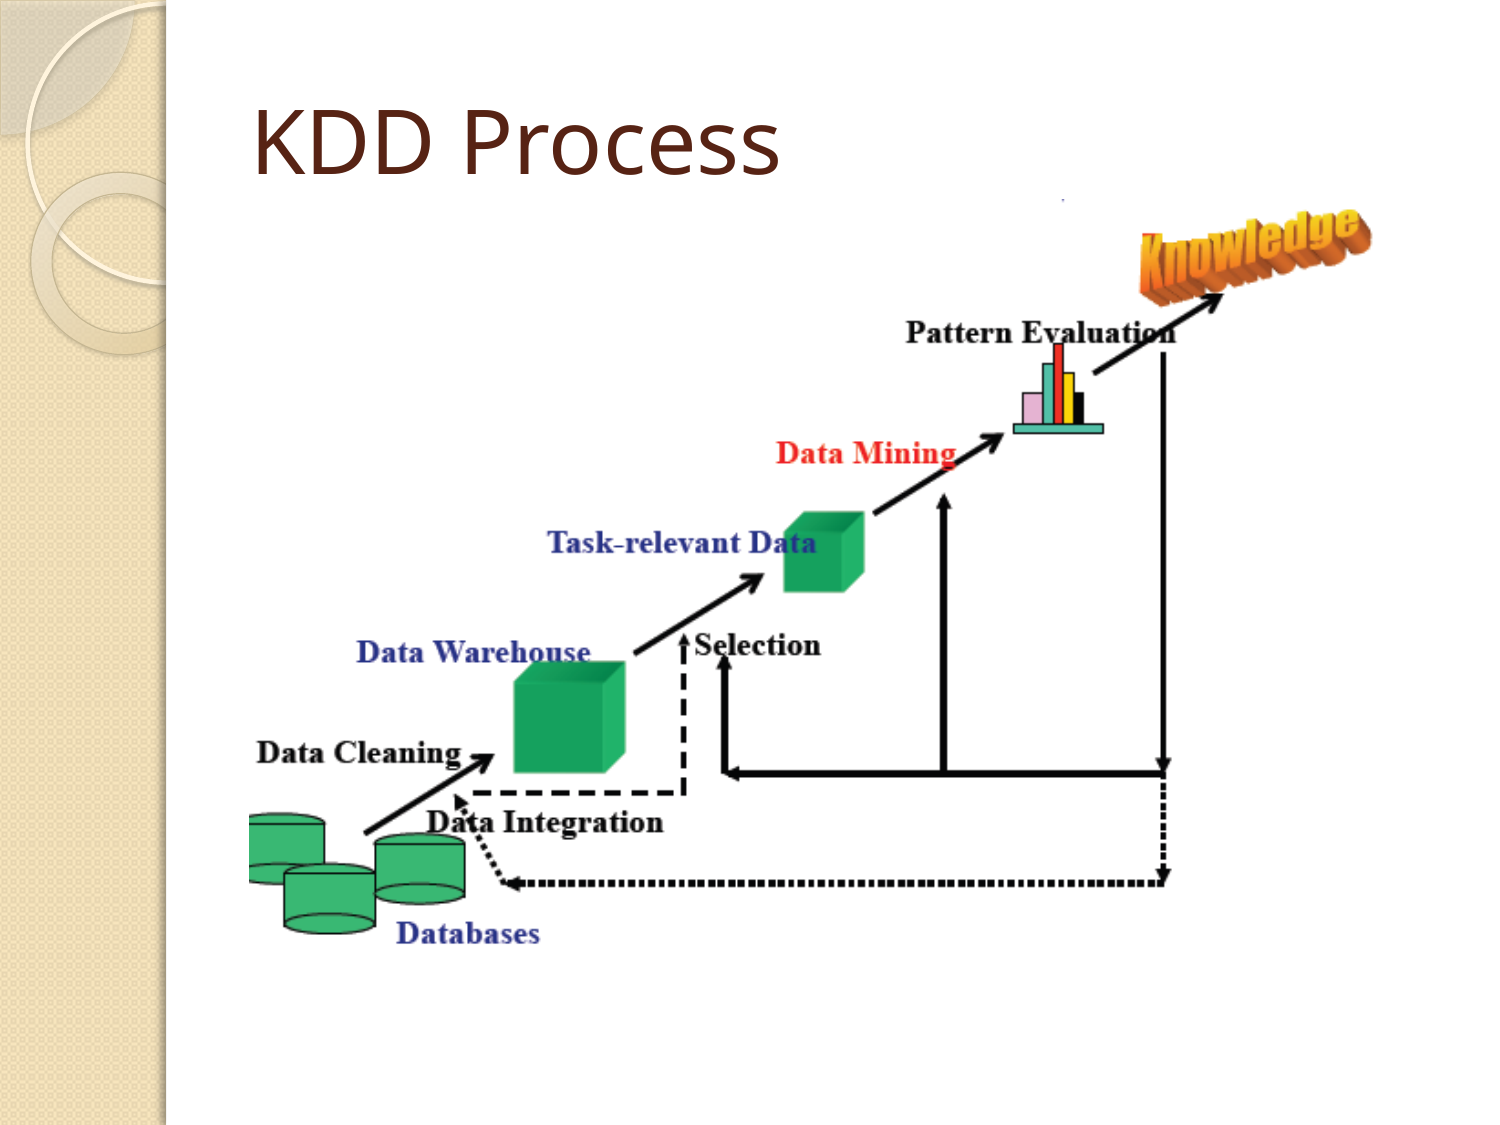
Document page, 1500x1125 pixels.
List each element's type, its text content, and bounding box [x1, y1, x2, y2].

title KDD Process [235, 45, 1466, 233]
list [249, 199, 1389, 955]
